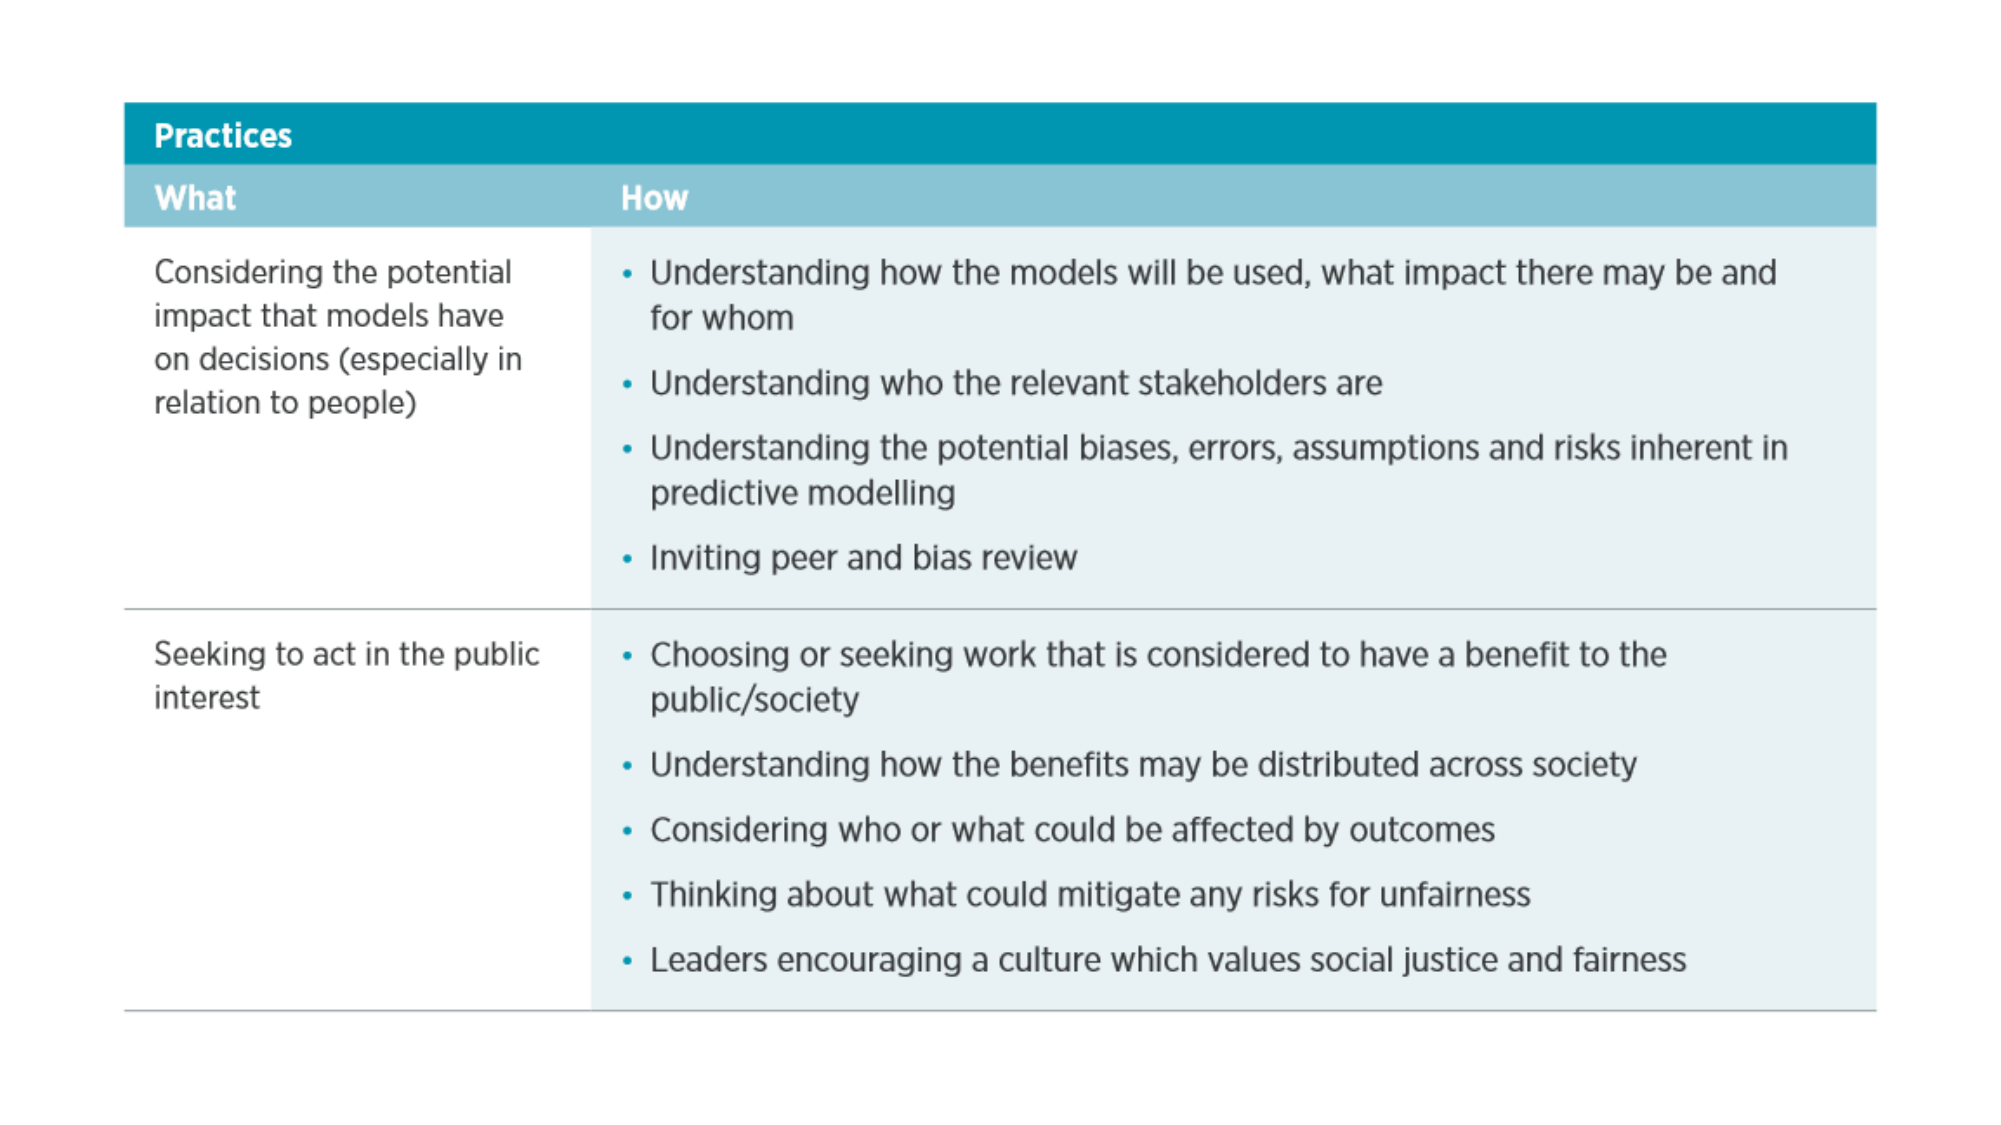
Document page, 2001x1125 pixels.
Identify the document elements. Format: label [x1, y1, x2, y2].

picture [113, 101, 1887, 1024]
